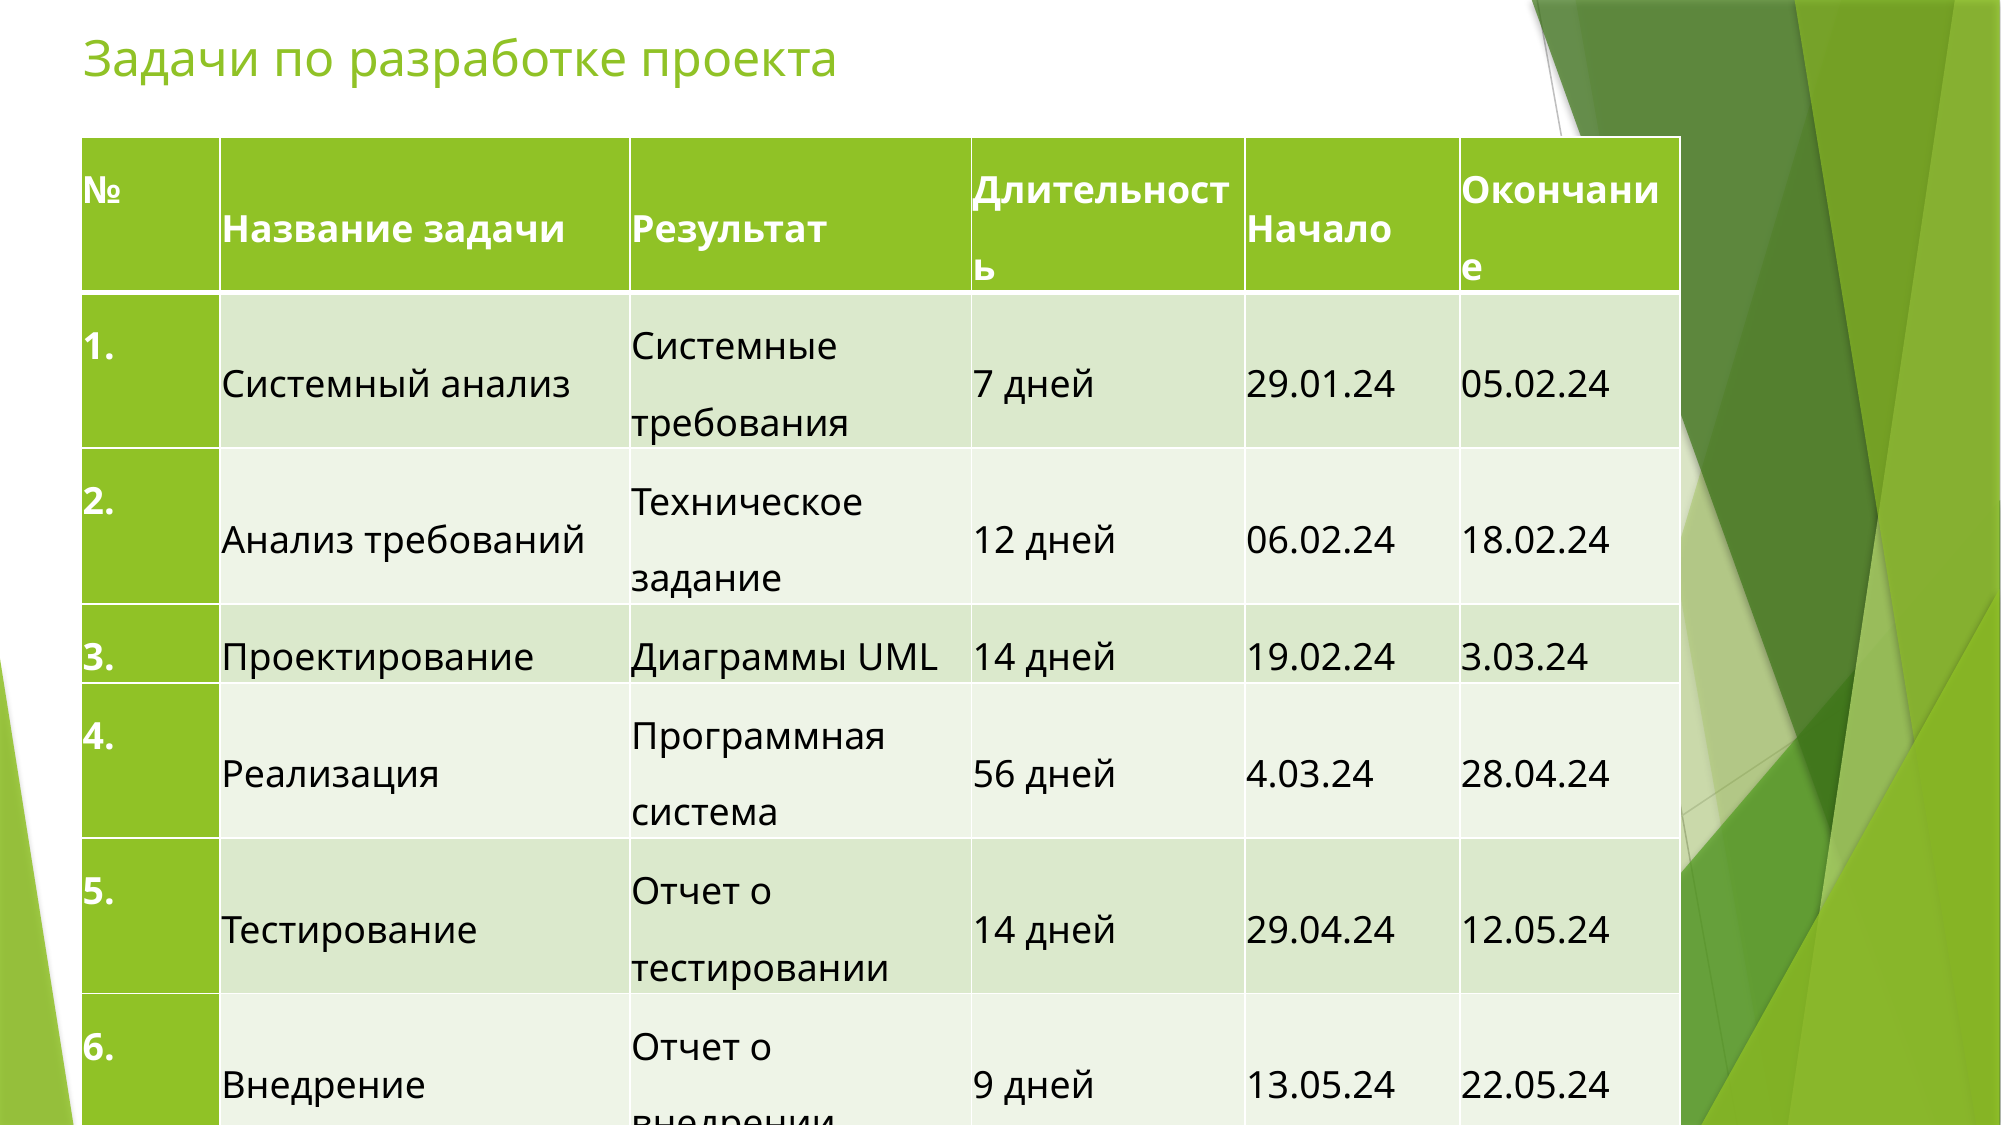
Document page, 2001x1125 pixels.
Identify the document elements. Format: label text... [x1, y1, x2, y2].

table_header Окончание [1461, 138, 1679, 290]
table_cell 56 дней [972, 684, 1244, 837]
table_cell 12.05.24 [1461, 839, 1679, 993]
table_cell Тестирование [221, 839, 629, 993]
table_cell Внедрение [221, 994, 629, 1125]
table_header Начало [1246, 138, 1459, 290]
table_cell 22.05.24 [1461, 994, 1679, 1125]
table_cell 6. [82, 994, 219, 1125]
table_cell 4. [82, 684, 219, 837]
table_cell 06.02.24 [1246, 449, 1459, 603]
table_header № [82, 138, 219, 290]
table_cell 7 дней [972, 295, 1244, 447]
table_cell Диаграммы UML [631, 605, 971, 682]
table_cell Отчет о внедрении [631, 994, 971, 1125]
table_cell 29.04.24 [1246, 839, 1459, 993]
table_cell 29.01.24 [1246, 295, 1459, 447]
table_cell Анализ требований [221, 449, 629, 603]
table_cell 5. [82, 839, 219, 993]
table_cell 12 дней [972, 449, 1244, 603]
table_cell Отчет о тестировании [631, 839, 971, 993]
table_cell 2. [82, 449, 219, 603]
table_header Название задачи [221, 138, 629, 290]
table_cell Реализация [221, 684, 629, 837]
table_cell Системный анализ [221, 295, 629, 447]
table_cell [82, 295, 219, 447]
table_cell 14 дней [972, 839, 1244, 993]
table_cell 19.02.24 [1246, 605, 1459, 682]
table_cell 18.02.24 [1461, 449, 1679, 603]
table_cell 13.05.24 [1246, 994, 1459, 1125]
table_cell 14 дней [972, 605, 1244, 682]
table_cell 3.03.24 [1461, 605, 1679, 682]
table_cell Программная система [631, 684, 971, 837]
table_cell 9 дней [972, 994, 1244, 1125]
table_cell 28.04.24 [1461, 684, 1679, 837]
table_cell Системные требования [631, 295, 971, 447]
table_cell 4.03.24 [1246, 684, 1459, 837]
table_header Длительность [972, 138, 1244, 290]
table_cell 05.02.24 [1461, 295, 1679, 447]
title Задачи по разработке проекта [68, 18, 1479, 236]
table_cell 3. [82, 605, 219, 682]
table_header Результат [631, 138, 971, 290]
table_cell Техническое задание [631, 449, 971, 603]
table_cell Проектирование [221, 605, 629, 682]
